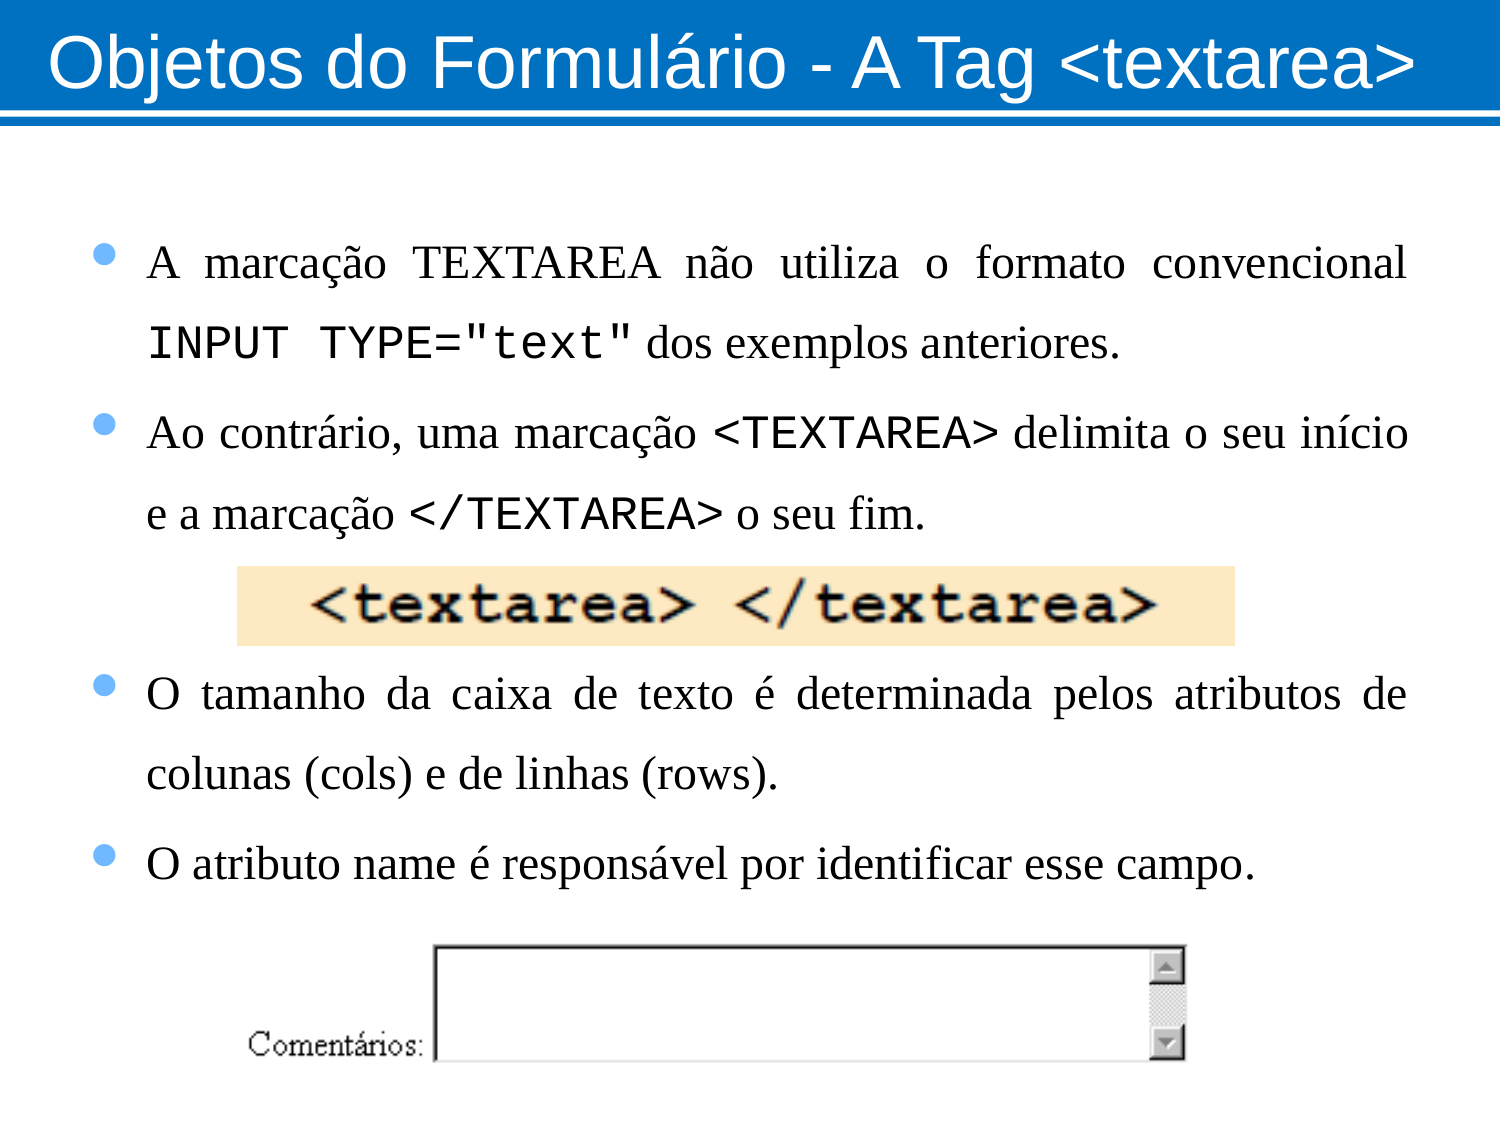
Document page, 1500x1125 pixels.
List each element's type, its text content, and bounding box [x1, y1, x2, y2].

picture [229, 925, 1223, 1083]
title Objetos do Formulário - A Tag <textarea> [31, 0, 1500, 134]
picture [237, 566, 1235, 646]
list A marcação TEXTAREA não utiliza o formato convencional INPUT TYPE="text" dos exemplos anteriores. Ao contrário, uma marcação <TEXTAREA> delimita o seu início e a marcação </TEXTAREA> o seu fim. O tamanho da caixa de texto é determinada pelos atributos de colunas (cols) e de linhas (rows). O atributo name é responsável por identificar esse campo. [74, 199, 1426, 1048]
